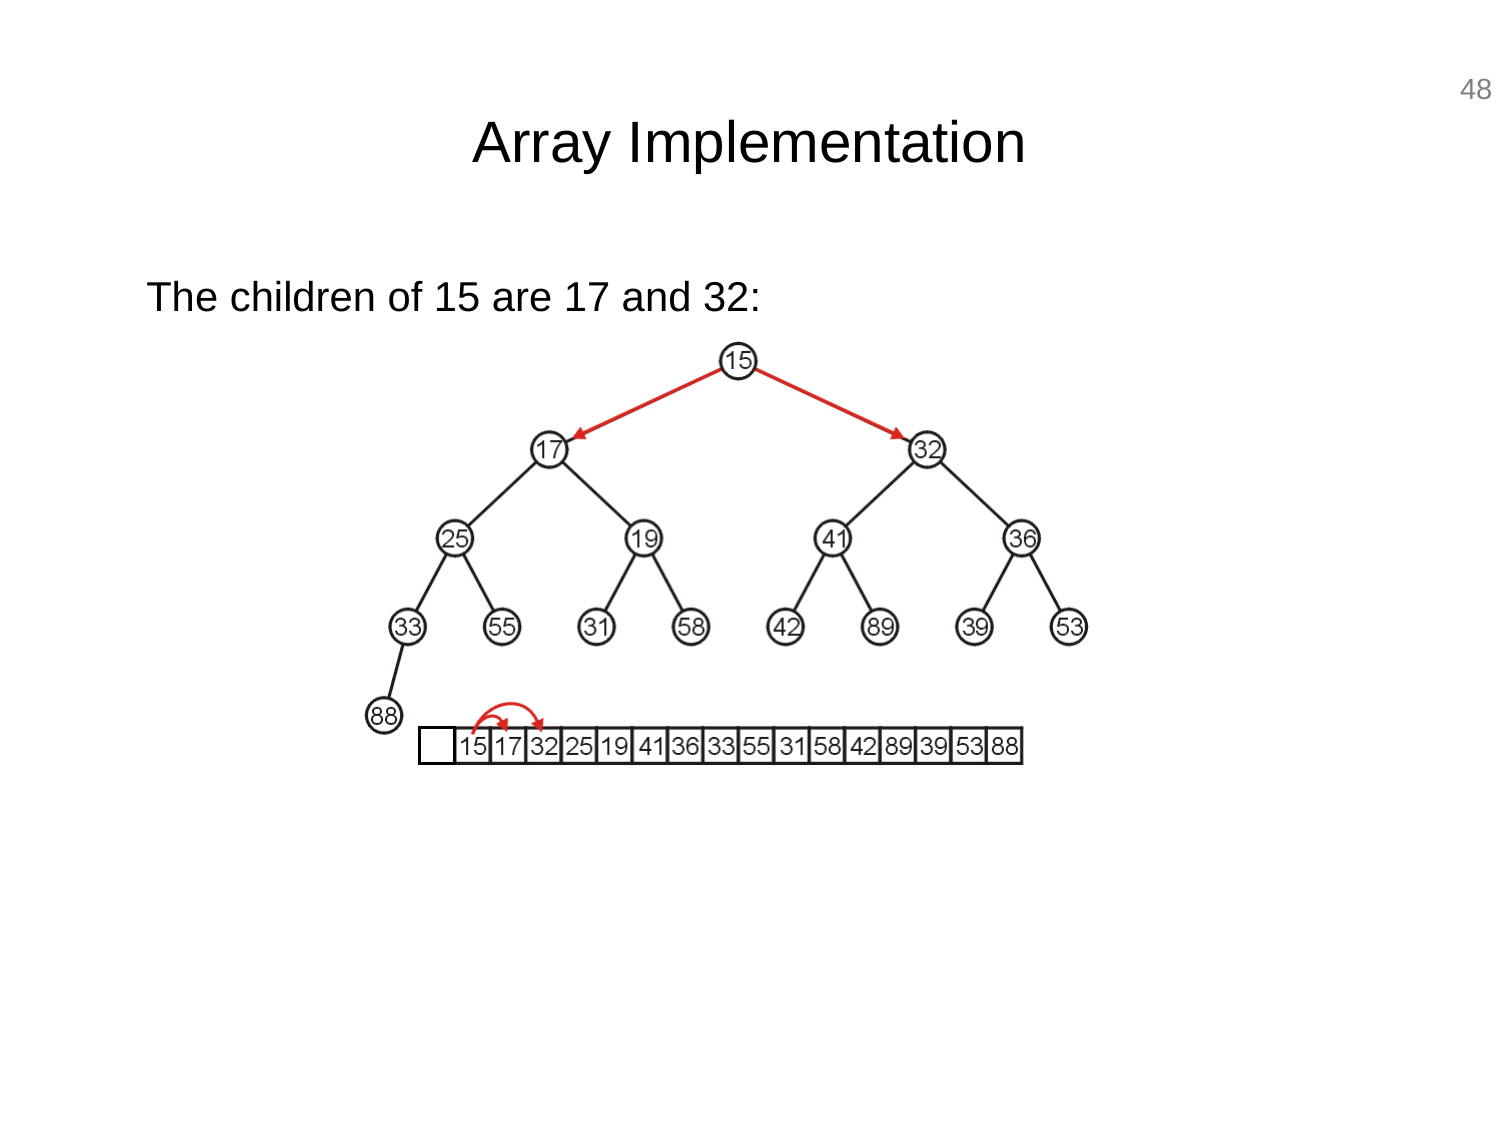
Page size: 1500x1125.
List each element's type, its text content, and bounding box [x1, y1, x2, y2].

title Array Implementation [75, 45, 1425, 233]
picture [359, 337, 1093, 770]
list The children of 15 are 17 and 32: [75, 262, 1425, 1005]
